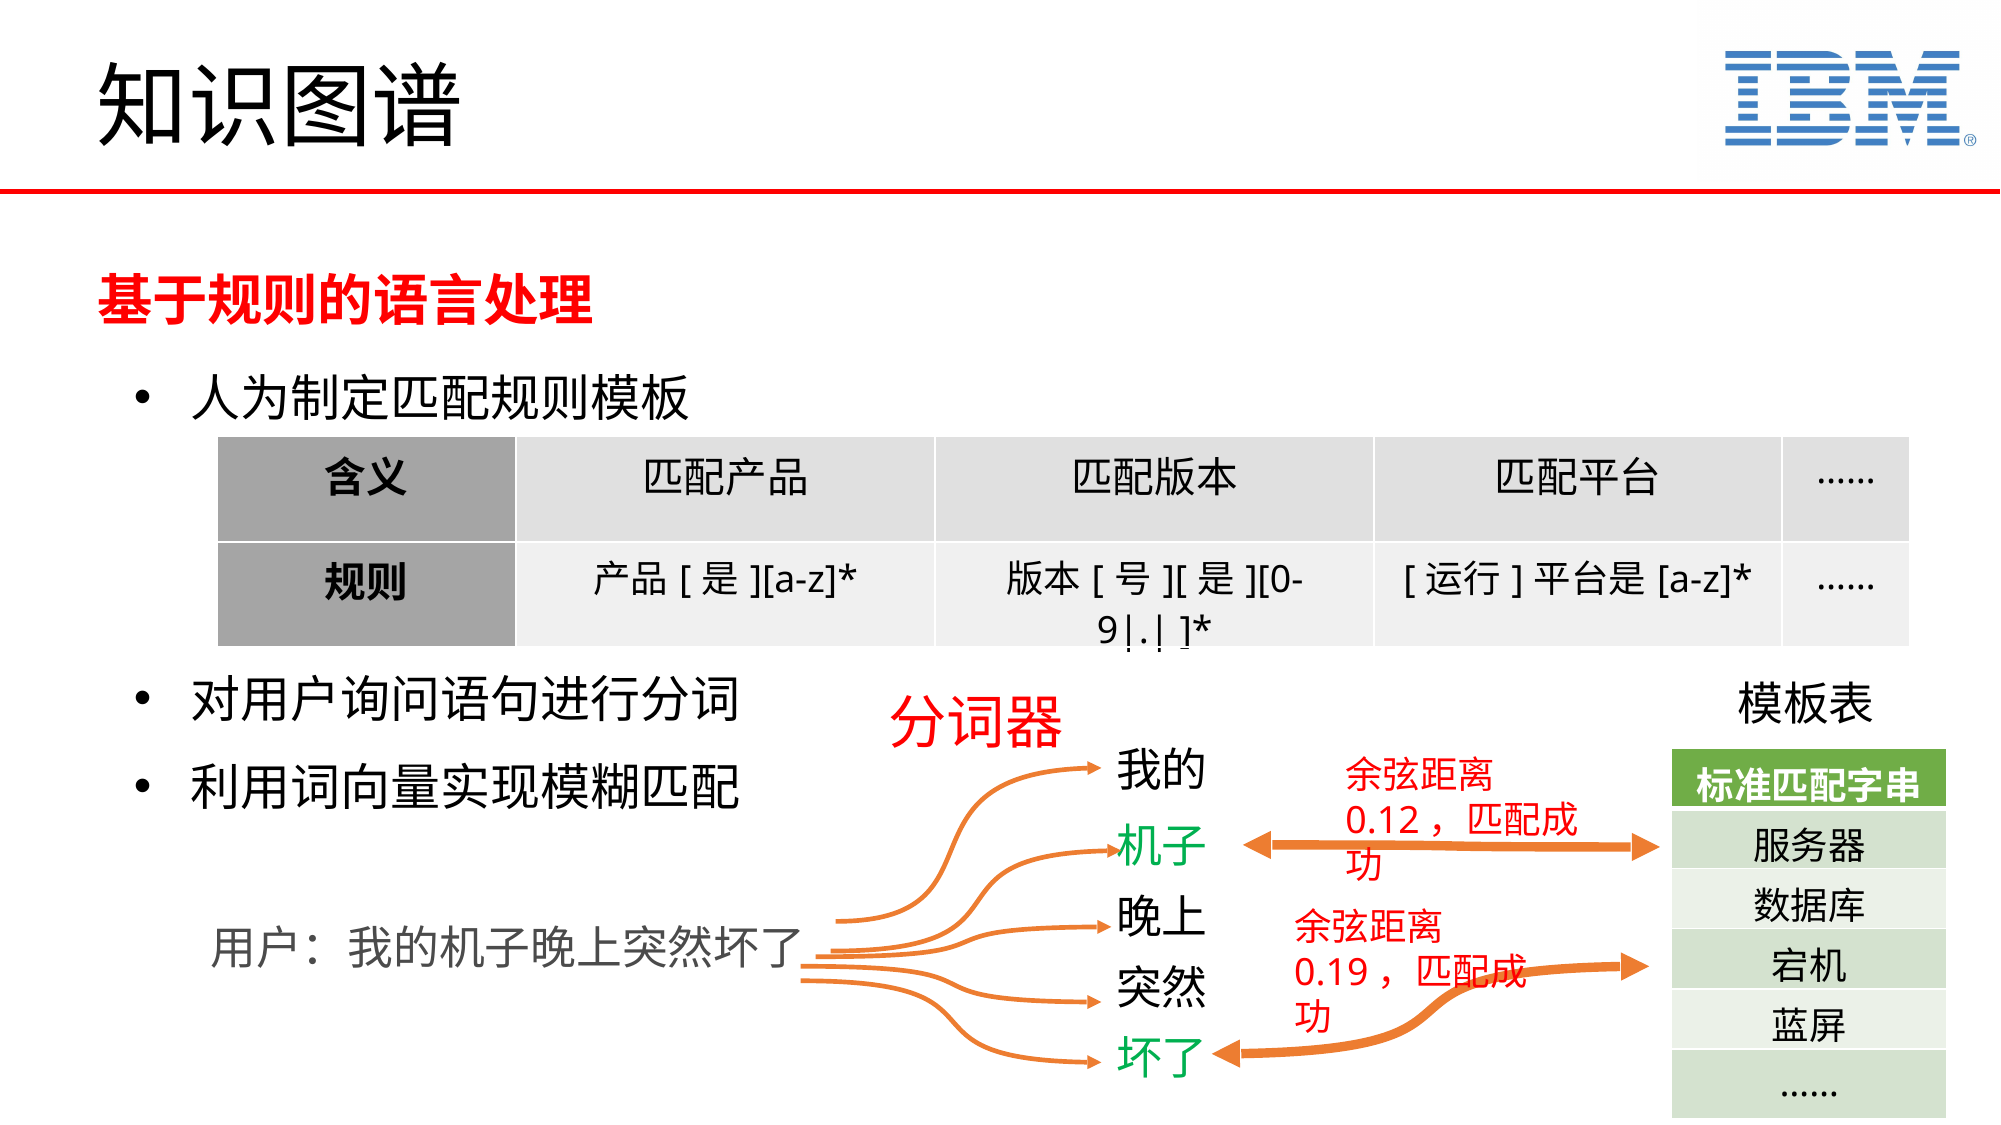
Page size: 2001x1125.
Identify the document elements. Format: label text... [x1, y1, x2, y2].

text_box 余弦距离0.12，匹配成功 [1330, 743, 1597, 844]
table_header 标准匹配字串 [1672, 749, 1946, 806]
table_cell …… [1783, 543, 1909, 646]
text_box 用户：我的机子晚上突然坏了 [195, 911, 856, 981]
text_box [800, 980, 1102, 1063]
text_box 基于规则的语言处理 [82, 192, 716, 340]
text_box 模板表 [1722, 667, 1944, 738]
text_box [835, 768, 1102, 850]
text_box 人为制定匹配规则模板 [119, 358, 938, 434]
text_box 我的 [1101, 733, 1323, 803]
table_cell 版本[号][是][0-9|.| ]* [936, 543, 1373, 646]
text_box 晚上 [1122, 880, 1323, 951]
table_header 匹配平台 [1375, 437, 1781, 541]
table_cell 数据库 [1672, 869, 1946, 928]
text_box 机子 [1102, 809, 1323, 880]
table_header 含义 [218, 437, 515, 541]
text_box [800, 966, 1102, 980]
picture [1697, 0, 2000, 182]
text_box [1211, 966, 1650, 1054]
table_cell 服务器 [1672, 811, 1946, 868]
text_box 对用户询问语句进行分词 [119, 659, 938, 735]
table_cell 蓝屏 [1672, 990, 1946, 1048]
table_cell 产品[是][a-z]* [517, 543, 934, 646]
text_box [830, 850, 1122, 951]
text_box 余弦距离0.12，匹配成功 [1330, 847, 1597, 893]
text_box 坏了 [1101, 1021, 1323, 1092]
text_box 余弦距离0.19，匹配成功 [1279, 895, 1545, 966]
text_box 分词器 [769, 677, 1182, 763]
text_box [815, 926, 1112, 957]
text_box 突然 [1101, 951, 1279, 1021]
table_header …… [1783, 437, 1909, 541]
table_cell 宕机 [1672, 929, 1946, 988]
table_cell …… [1672, 1050, 1946, 1118]
text_box 知识图谱 [82, 40, 642, 166]
table_cell 规则 [218, 543, 515, 646]
table_header 匹配版本 [936, 437, 1373, 541]
table_cell [运行]平台是[a-z]* [1375, 543, 1781, 646]
table_header 匹配产品 [517, 437, 934, 541]
text_box 利用词向量实现模糊匹配 [119, 748, 938, 824]
